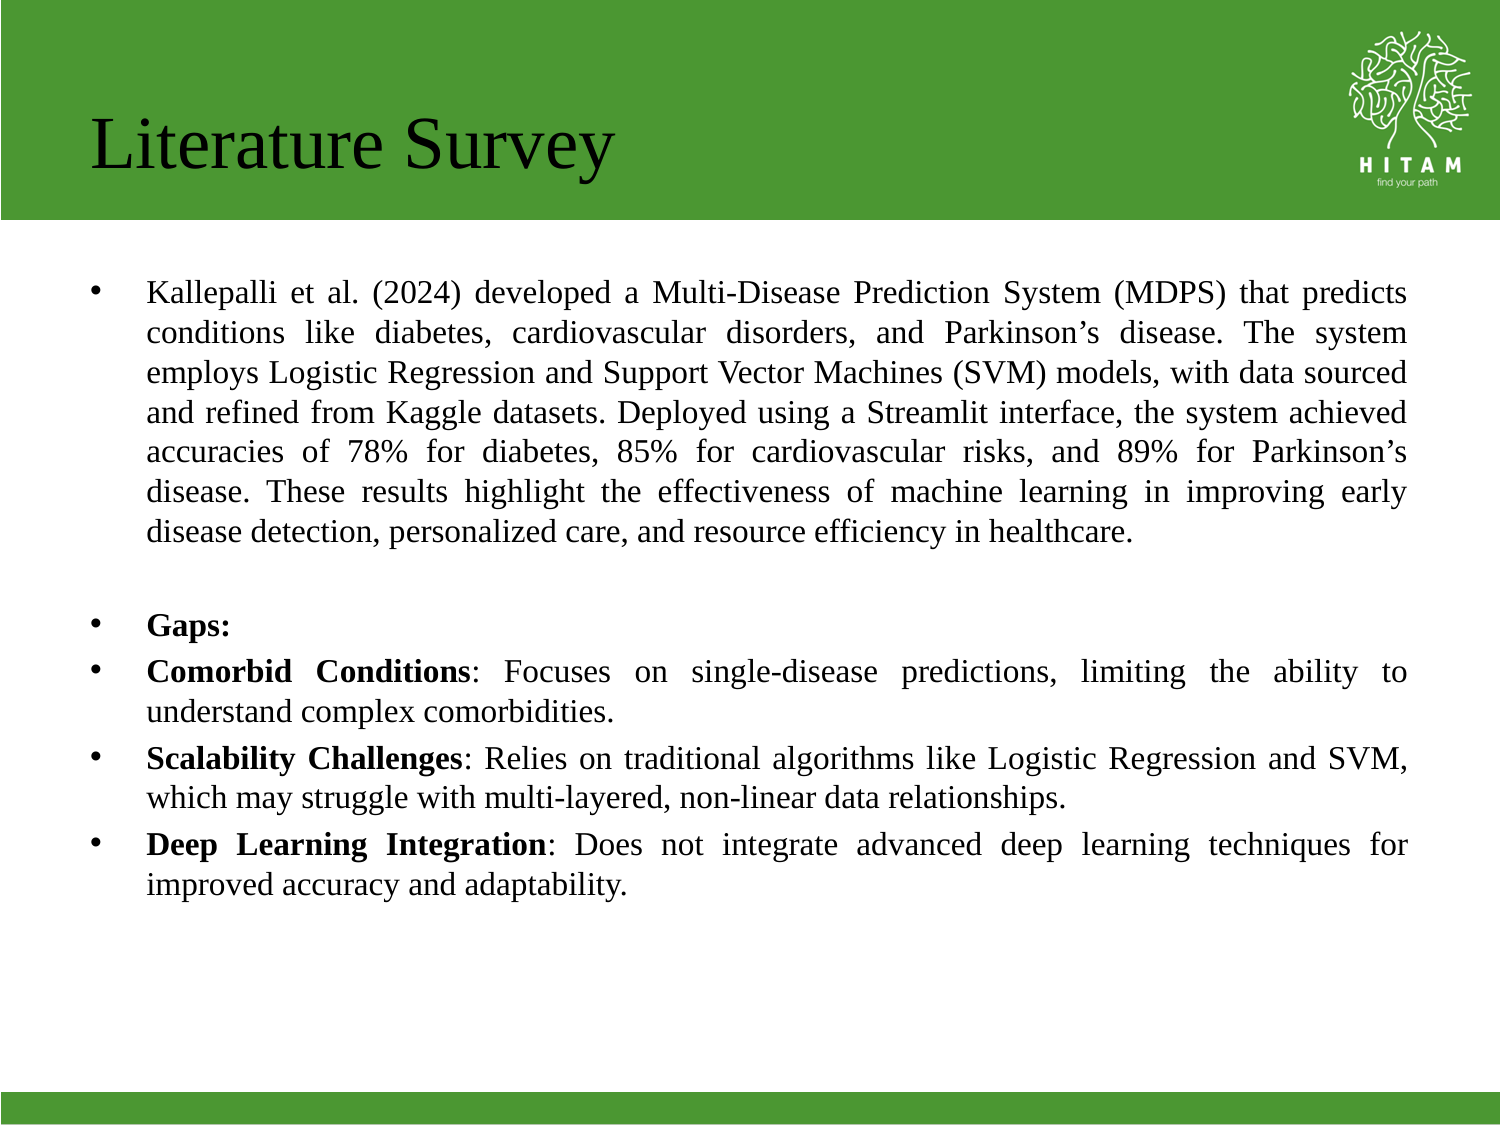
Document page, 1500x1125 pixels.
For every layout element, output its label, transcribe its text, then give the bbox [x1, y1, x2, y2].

picture [0, 0, 1500, 1125]
list Kallepalli et al. (2024) developed a Multi-Disease Prediction System (MDPS) that predicts conditions like diabetes, cardiovascular disorders, and Parkinson’s disease. The system employs Logistic Regression and Support Vector Machines (SVM) models, with data sourced and refined from Kaggle datasets. Deployed using a Streamlit interface, the system achieved accuracies of 78% for diabetes, 85% for cardiovascular risks, and 89% for Parkinson’s disease. These results highlight the effectiveness of machine learning in improving early disease detection, personalized care, and resource efficiency in healthcare. Gaps: Comorbid Conditions: Focuses on single-disease predictions, limiting the ability to understand complex comorbidities. Scalability Challenges: Relies on traditional algorithms like Logistic Regression and SVM, which may struggle with multi-layered, non-linear data relationships. Deep Learning Integration: Does not integrate advanced deep learning techniques for improved accuracy and adaptability. [74, 262, 1426, 1006]
title Literature Survey [74, 44, 1426, 233]
